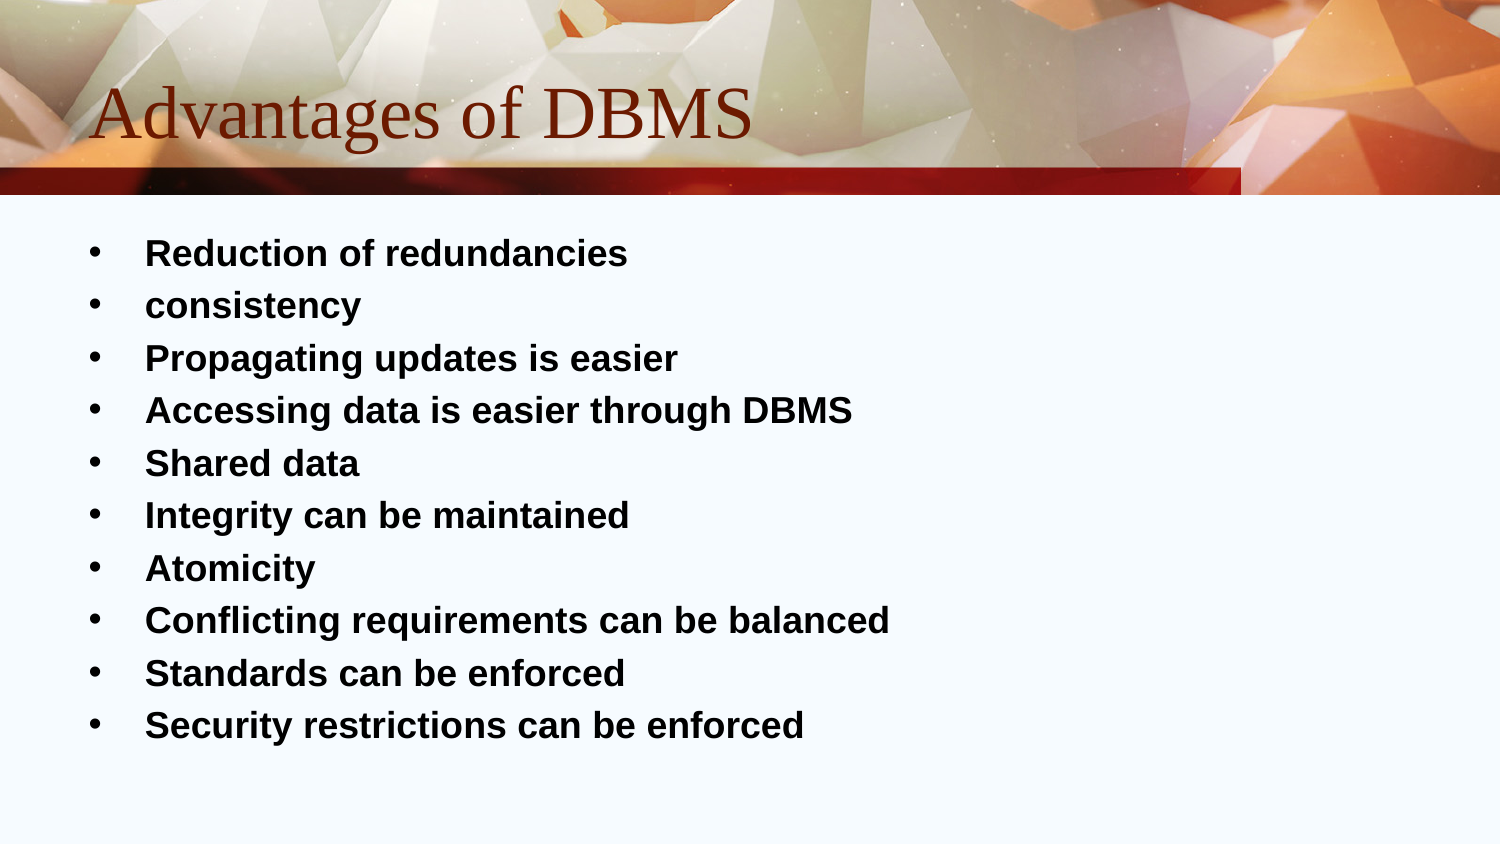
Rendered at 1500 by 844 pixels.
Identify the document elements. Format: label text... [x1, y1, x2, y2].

title Advantages of DBMS [73, 46, 1427, 172]
picture [0, 0, 1500, 844]
list Reduction of redundancies consistency Propagating updates is easier Accessing data is easier through DBMS Shared data Integrity can be maintained Atomicity Conflicting requirements can be balanced Standards can be enforced Security restrictions can be enforced [73, 221, 1427, 798]
